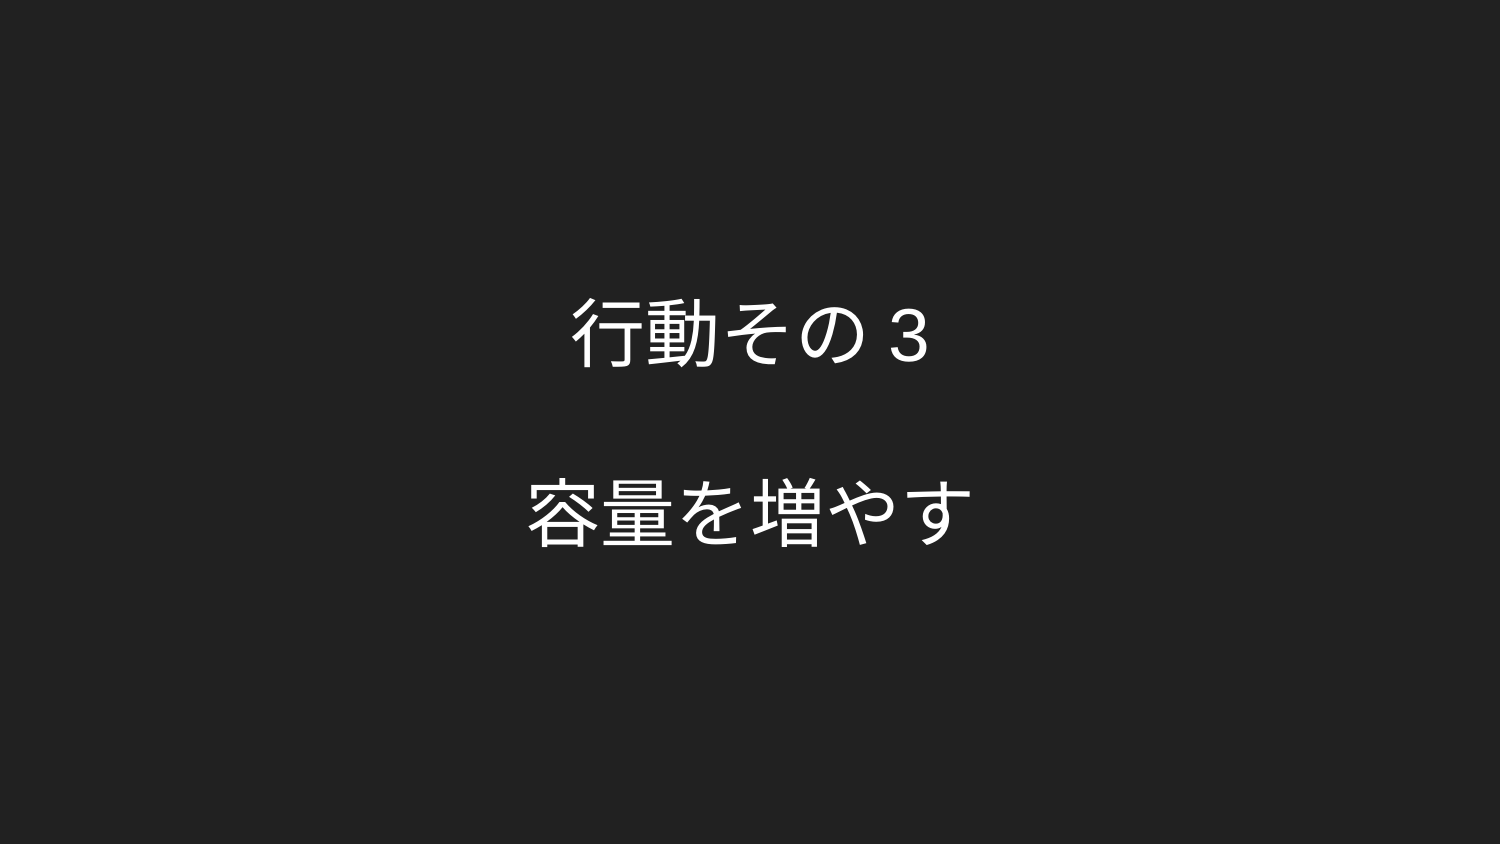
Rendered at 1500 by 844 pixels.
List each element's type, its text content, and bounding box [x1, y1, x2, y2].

title 行動その3 容量を増やす [51, 352, 1449, 491]
